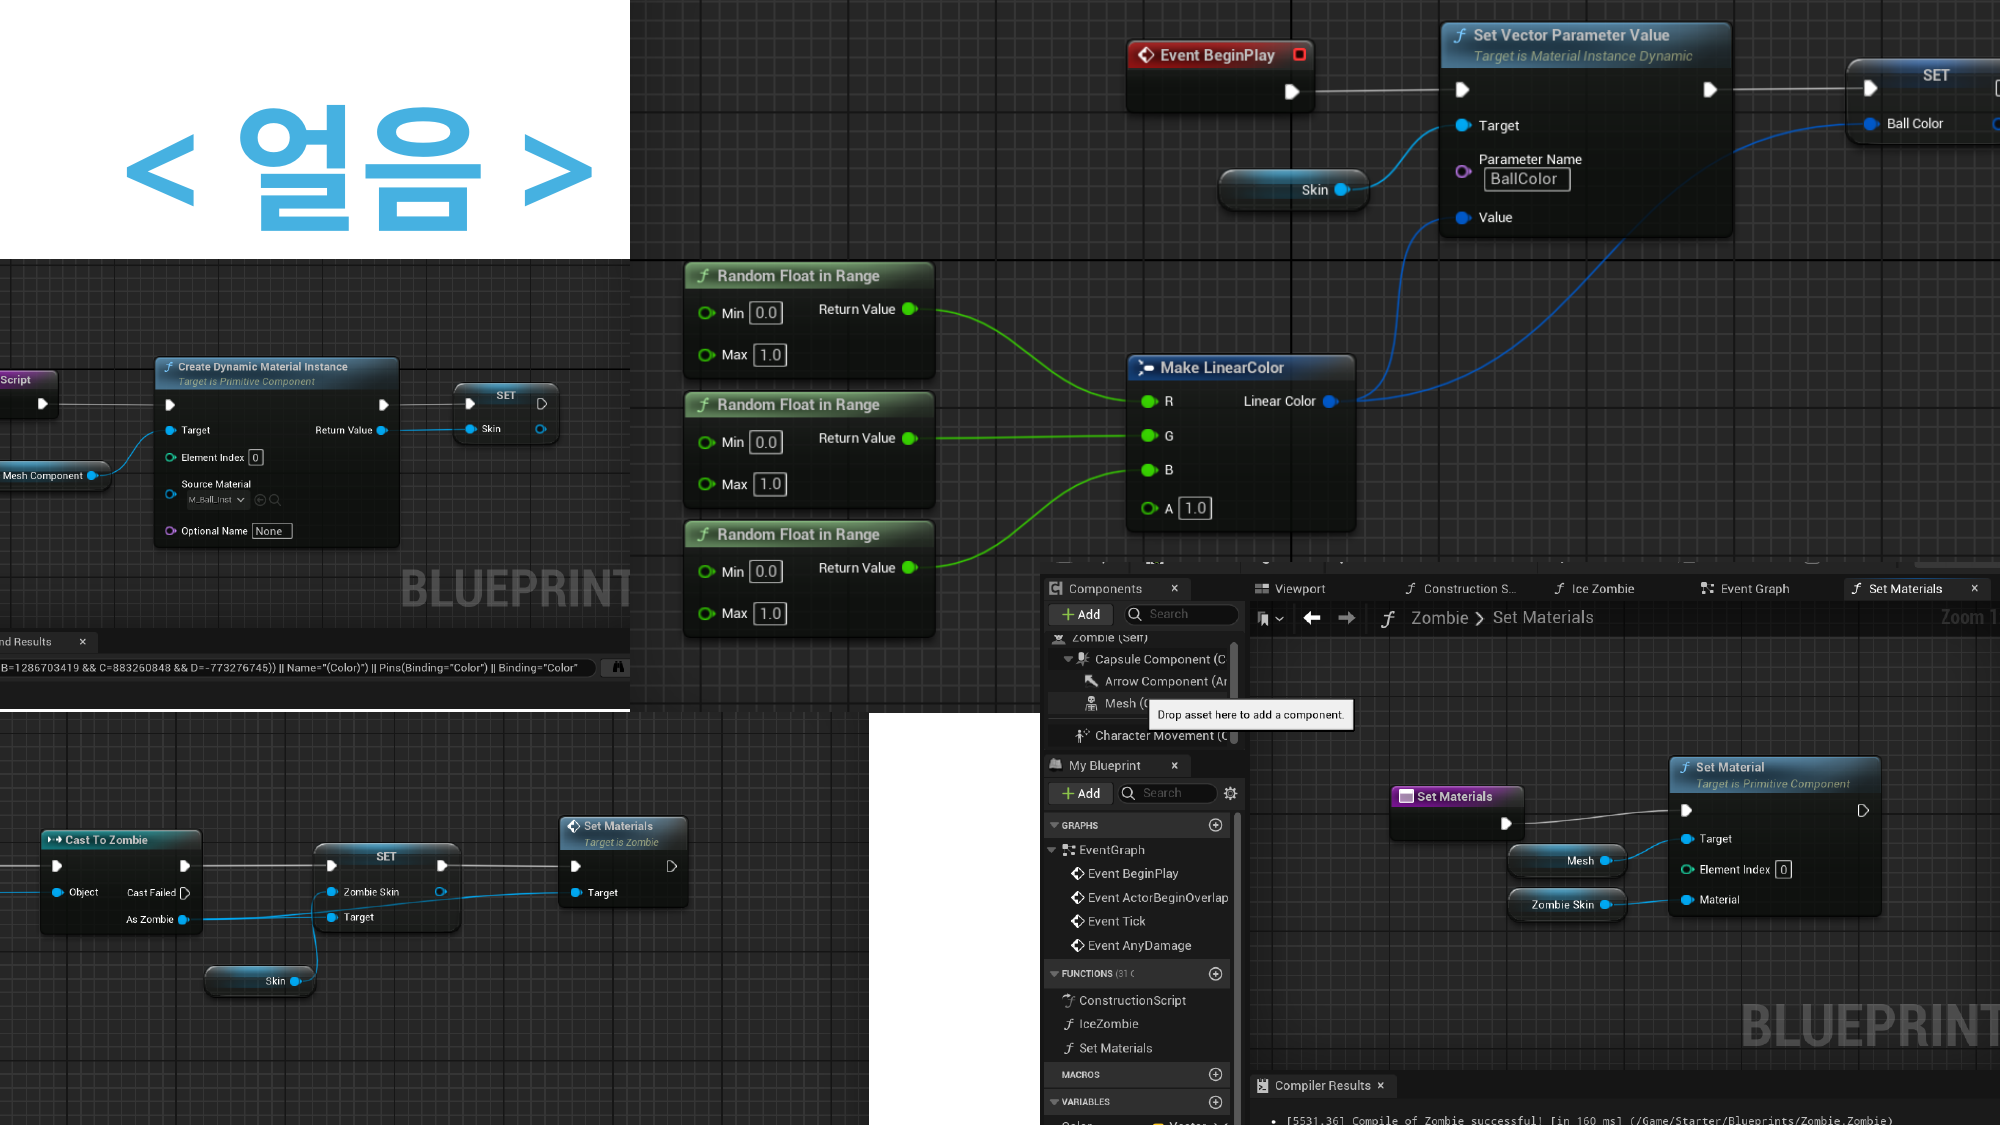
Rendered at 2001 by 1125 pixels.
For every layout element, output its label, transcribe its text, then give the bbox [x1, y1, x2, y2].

picture [0, 0, 2000, 1125]
text_box <얼음> [107, 75, 614, 256]
